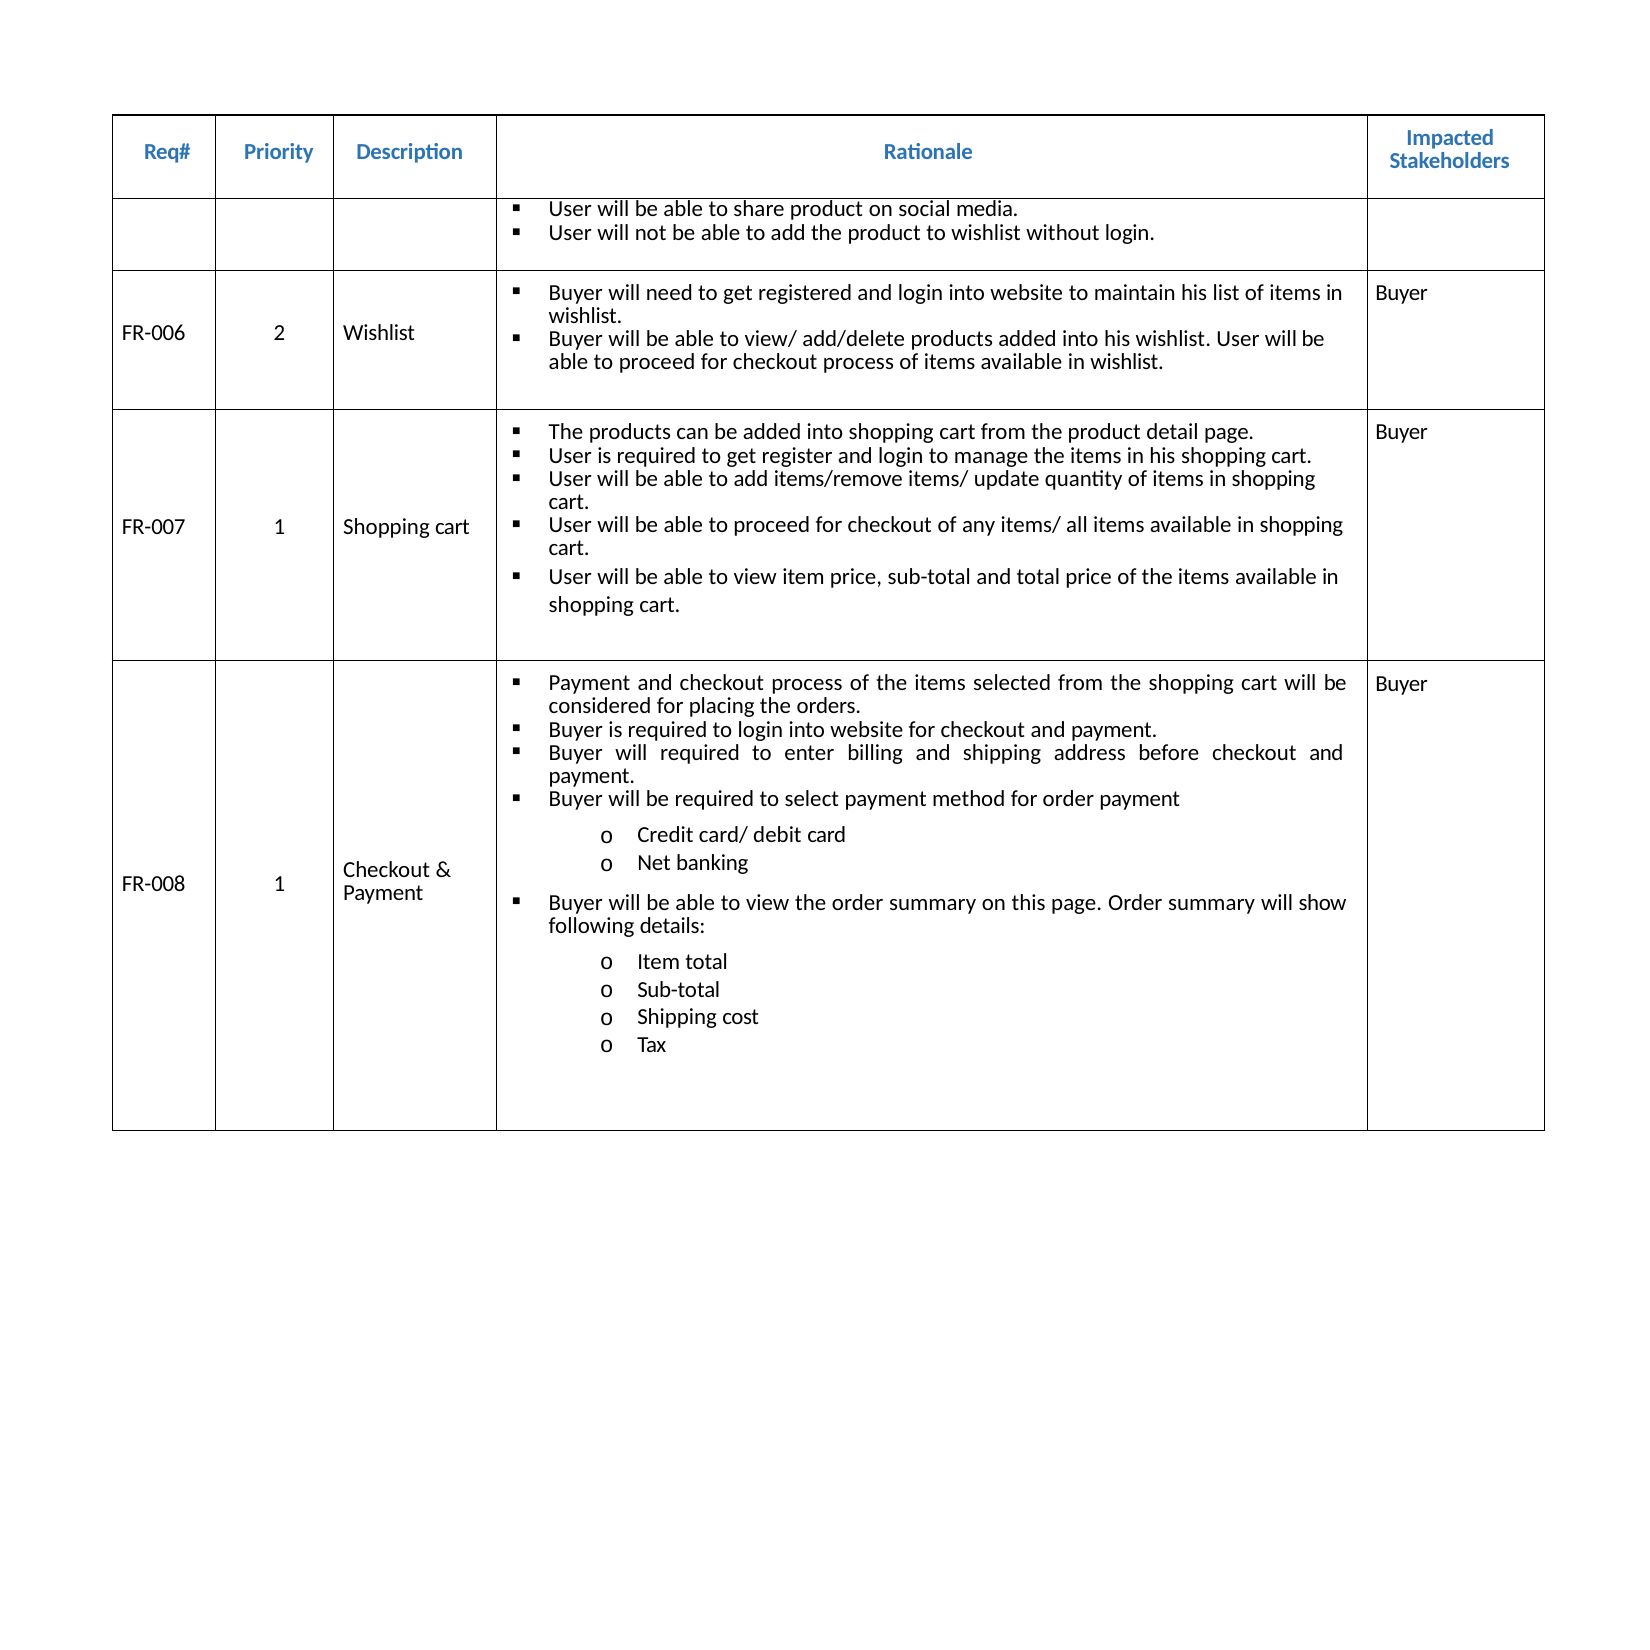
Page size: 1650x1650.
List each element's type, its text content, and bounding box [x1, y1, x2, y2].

table_cell Shopping cart [334, 410, 496, 660]
table_cell 2 [216, 271, 333, 409]
table_header Rationale [497, 116, 1367, 198]
table_cell FR-007 [113, 410, 215, 660]
table_cell [1368, 199, 1544, 270]
table_cell The products can be added into shopping cart from the product detail page. User is required to get register and login to manage the items in his shopping cart. User will be able to add items/remove items/ update quantity of items in shopping cart. User will be able to proceed for checkout of any items/ all items available in shopping cart. User will be able to view item price, sub-total and total price of the items available in shopping cart. [497, 410, 1367, 660]
table_cell User will be able to share product on social media. User will not be able to add the product to wishlist without login. [497, 199, 1367, 270]
table_header Impacted Stakeholders [1368, 116, 1544, 198]
table_cell [113, 199, 215, 270]
table_cell FR-006 [113, 271, 215, 409]
table_cell Wishlist [334, 271, 496, 409]
table_cell Checkout & Payment [334, 661, 496, 1130]
table_cell FR-008 [113, 661, 215, 1130]
table_header Priority [216, 116, 333, 198]
table_cell [216, 199, 333, 270]
table_cell 1 [216, 661, 333, 1130]
table_cell Buyer [1368, 661, 1544, 1130]
table_header Req# [113, 116, 215, 198]
table_cell Buyer [1368, 271, 1544, 409]
table_cell [334, 199, 496, 270]
table_cell Buyer will need to get registered and login into website to maintain his list of items in wishlist. Buyer will be able to view/ add/delete products added into his wishlist. User will be able to proceed for checkout process of items available in wishlist. [497, 271, 1367, 409]
table_cell 1 [216, 410, 333, 660]
table_header Description [334, 116, 496, 198]
table_cell Buyer [1368, 410, 1544, 660]
table_cell Payment and checkout process of the items selected from the shopping cart will be considered for placing the orders. Buyer is required to login into website for checkout and payment. Buyer will required to enter billing and shipping address before checkout and payment. Buyer will be required to select payment method for order payment Credit card/ debit card Net banking Buyer will be able to view the order summary on this page. Order summary will show following details: Item total Sub-total Shipping cost Tax [497, 661, 1367, 1130]
